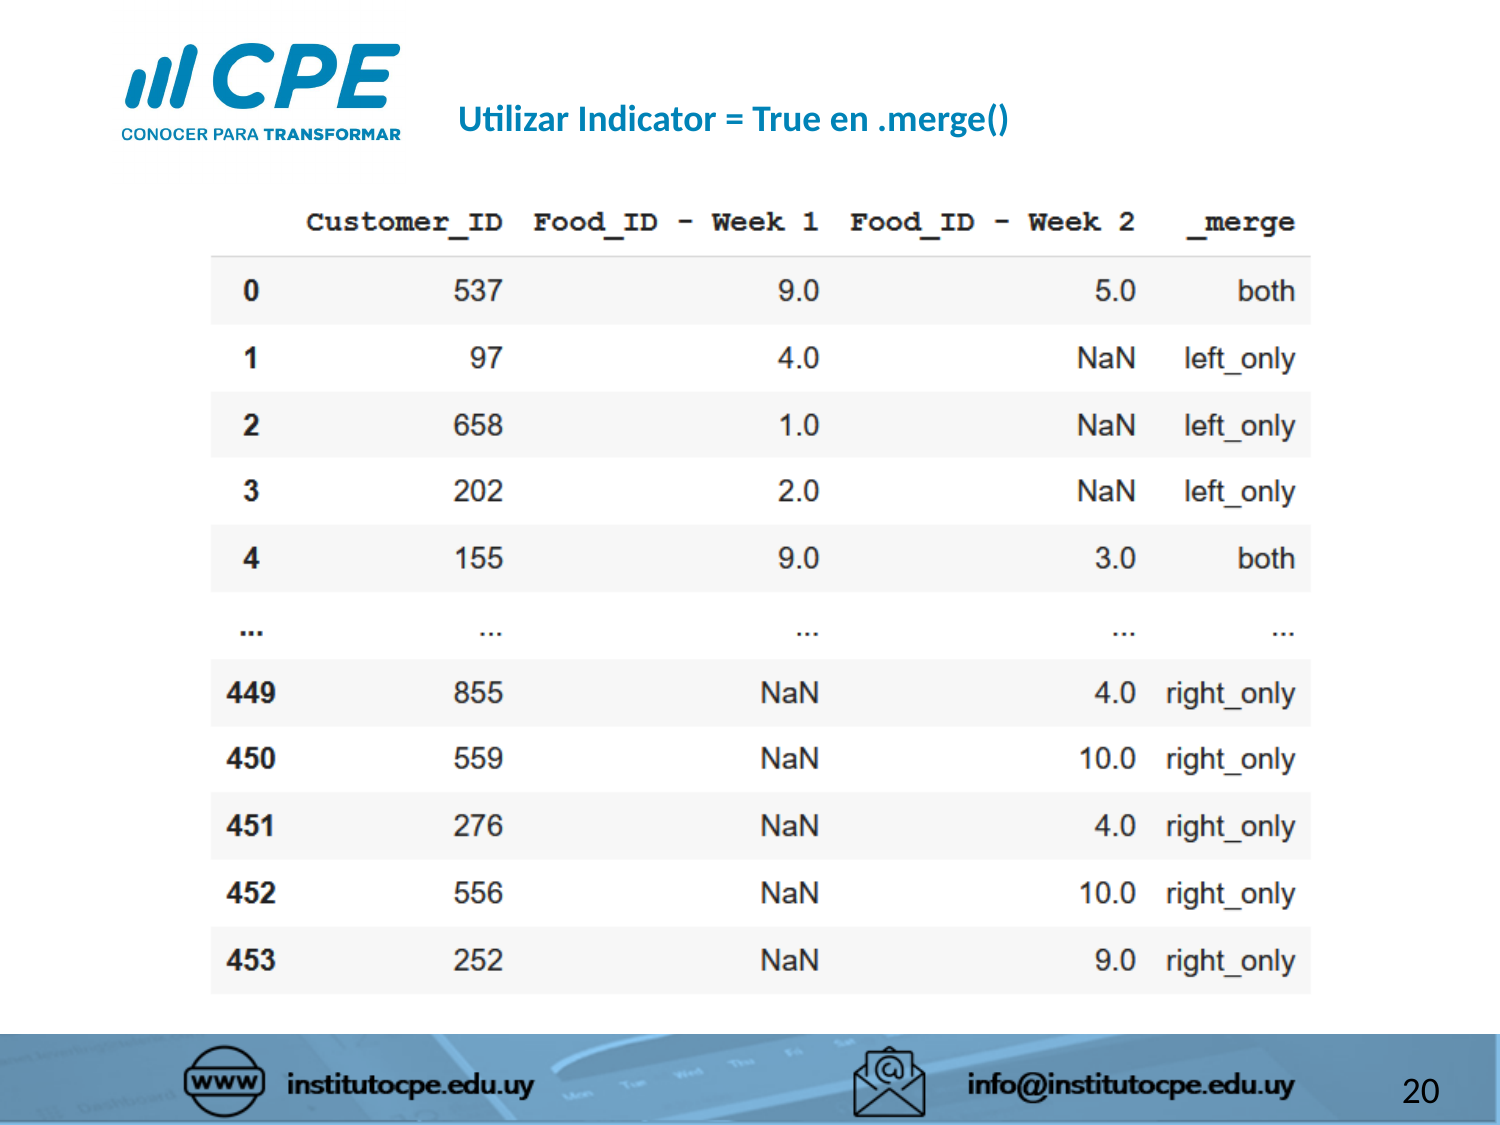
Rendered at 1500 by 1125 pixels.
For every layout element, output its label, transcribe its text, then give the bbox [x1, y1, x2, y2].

text_box Utilizar Indicator = True en .merge() [443, 86, 1122, 147]
picture [0, 1034, 1500, 1125]
picture [112, 0, 1347, 1010]
